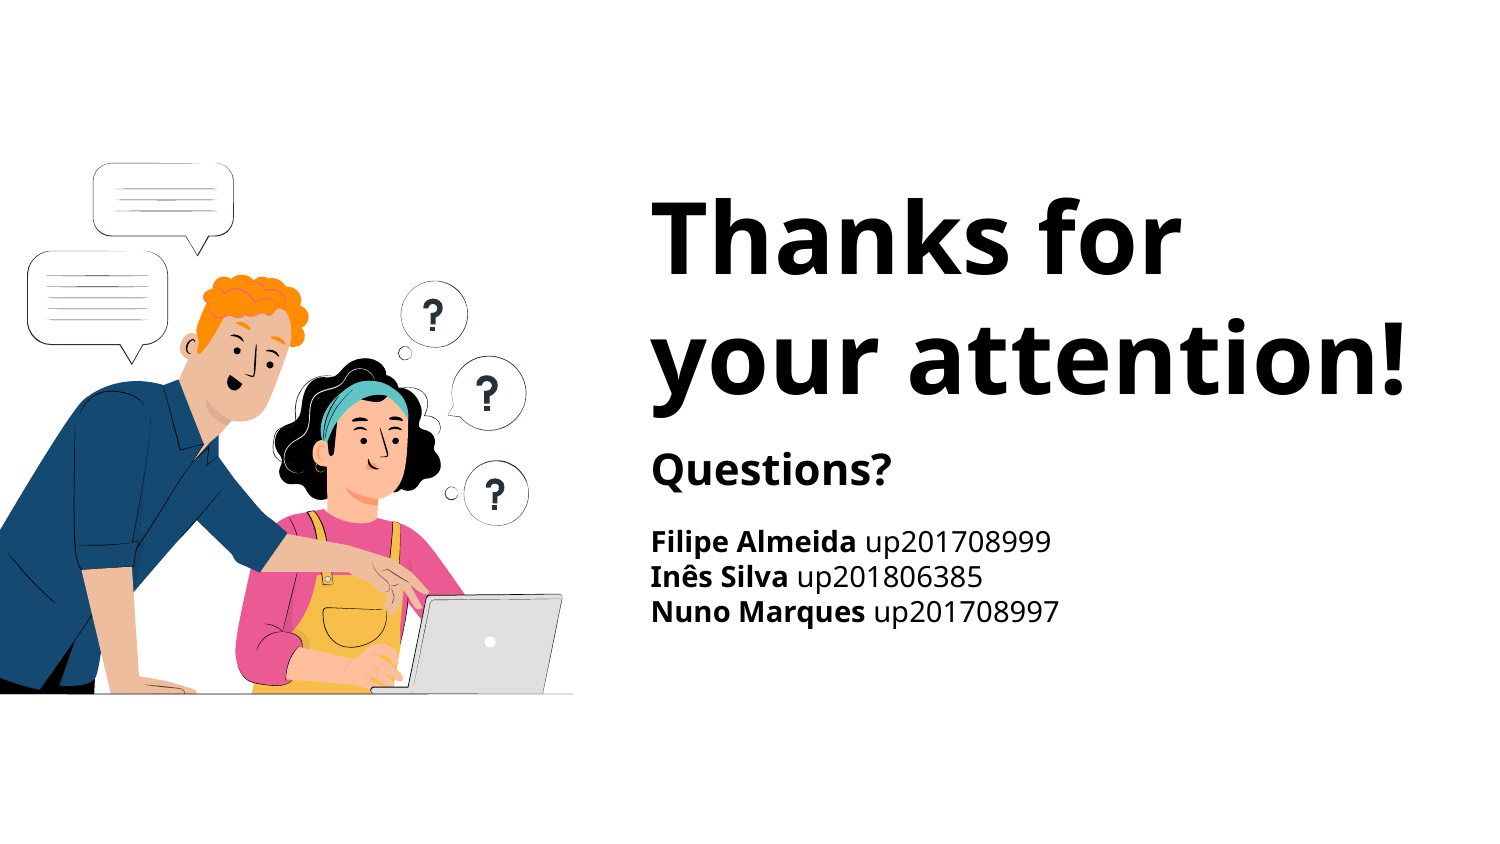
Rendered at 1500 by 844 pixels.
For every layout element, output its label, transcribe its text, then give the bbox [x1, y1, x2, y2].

title Thanks for your attention! [635, 159, 1436, 427]
text_box Filipe Almeida up201708999 Inês Silva up201806385 Nuno Marques up201708997 [635, 508, 1344, 644]
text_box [0, 162, 574, 695]
text_box Questions? [635, 426, 1419, 503]
